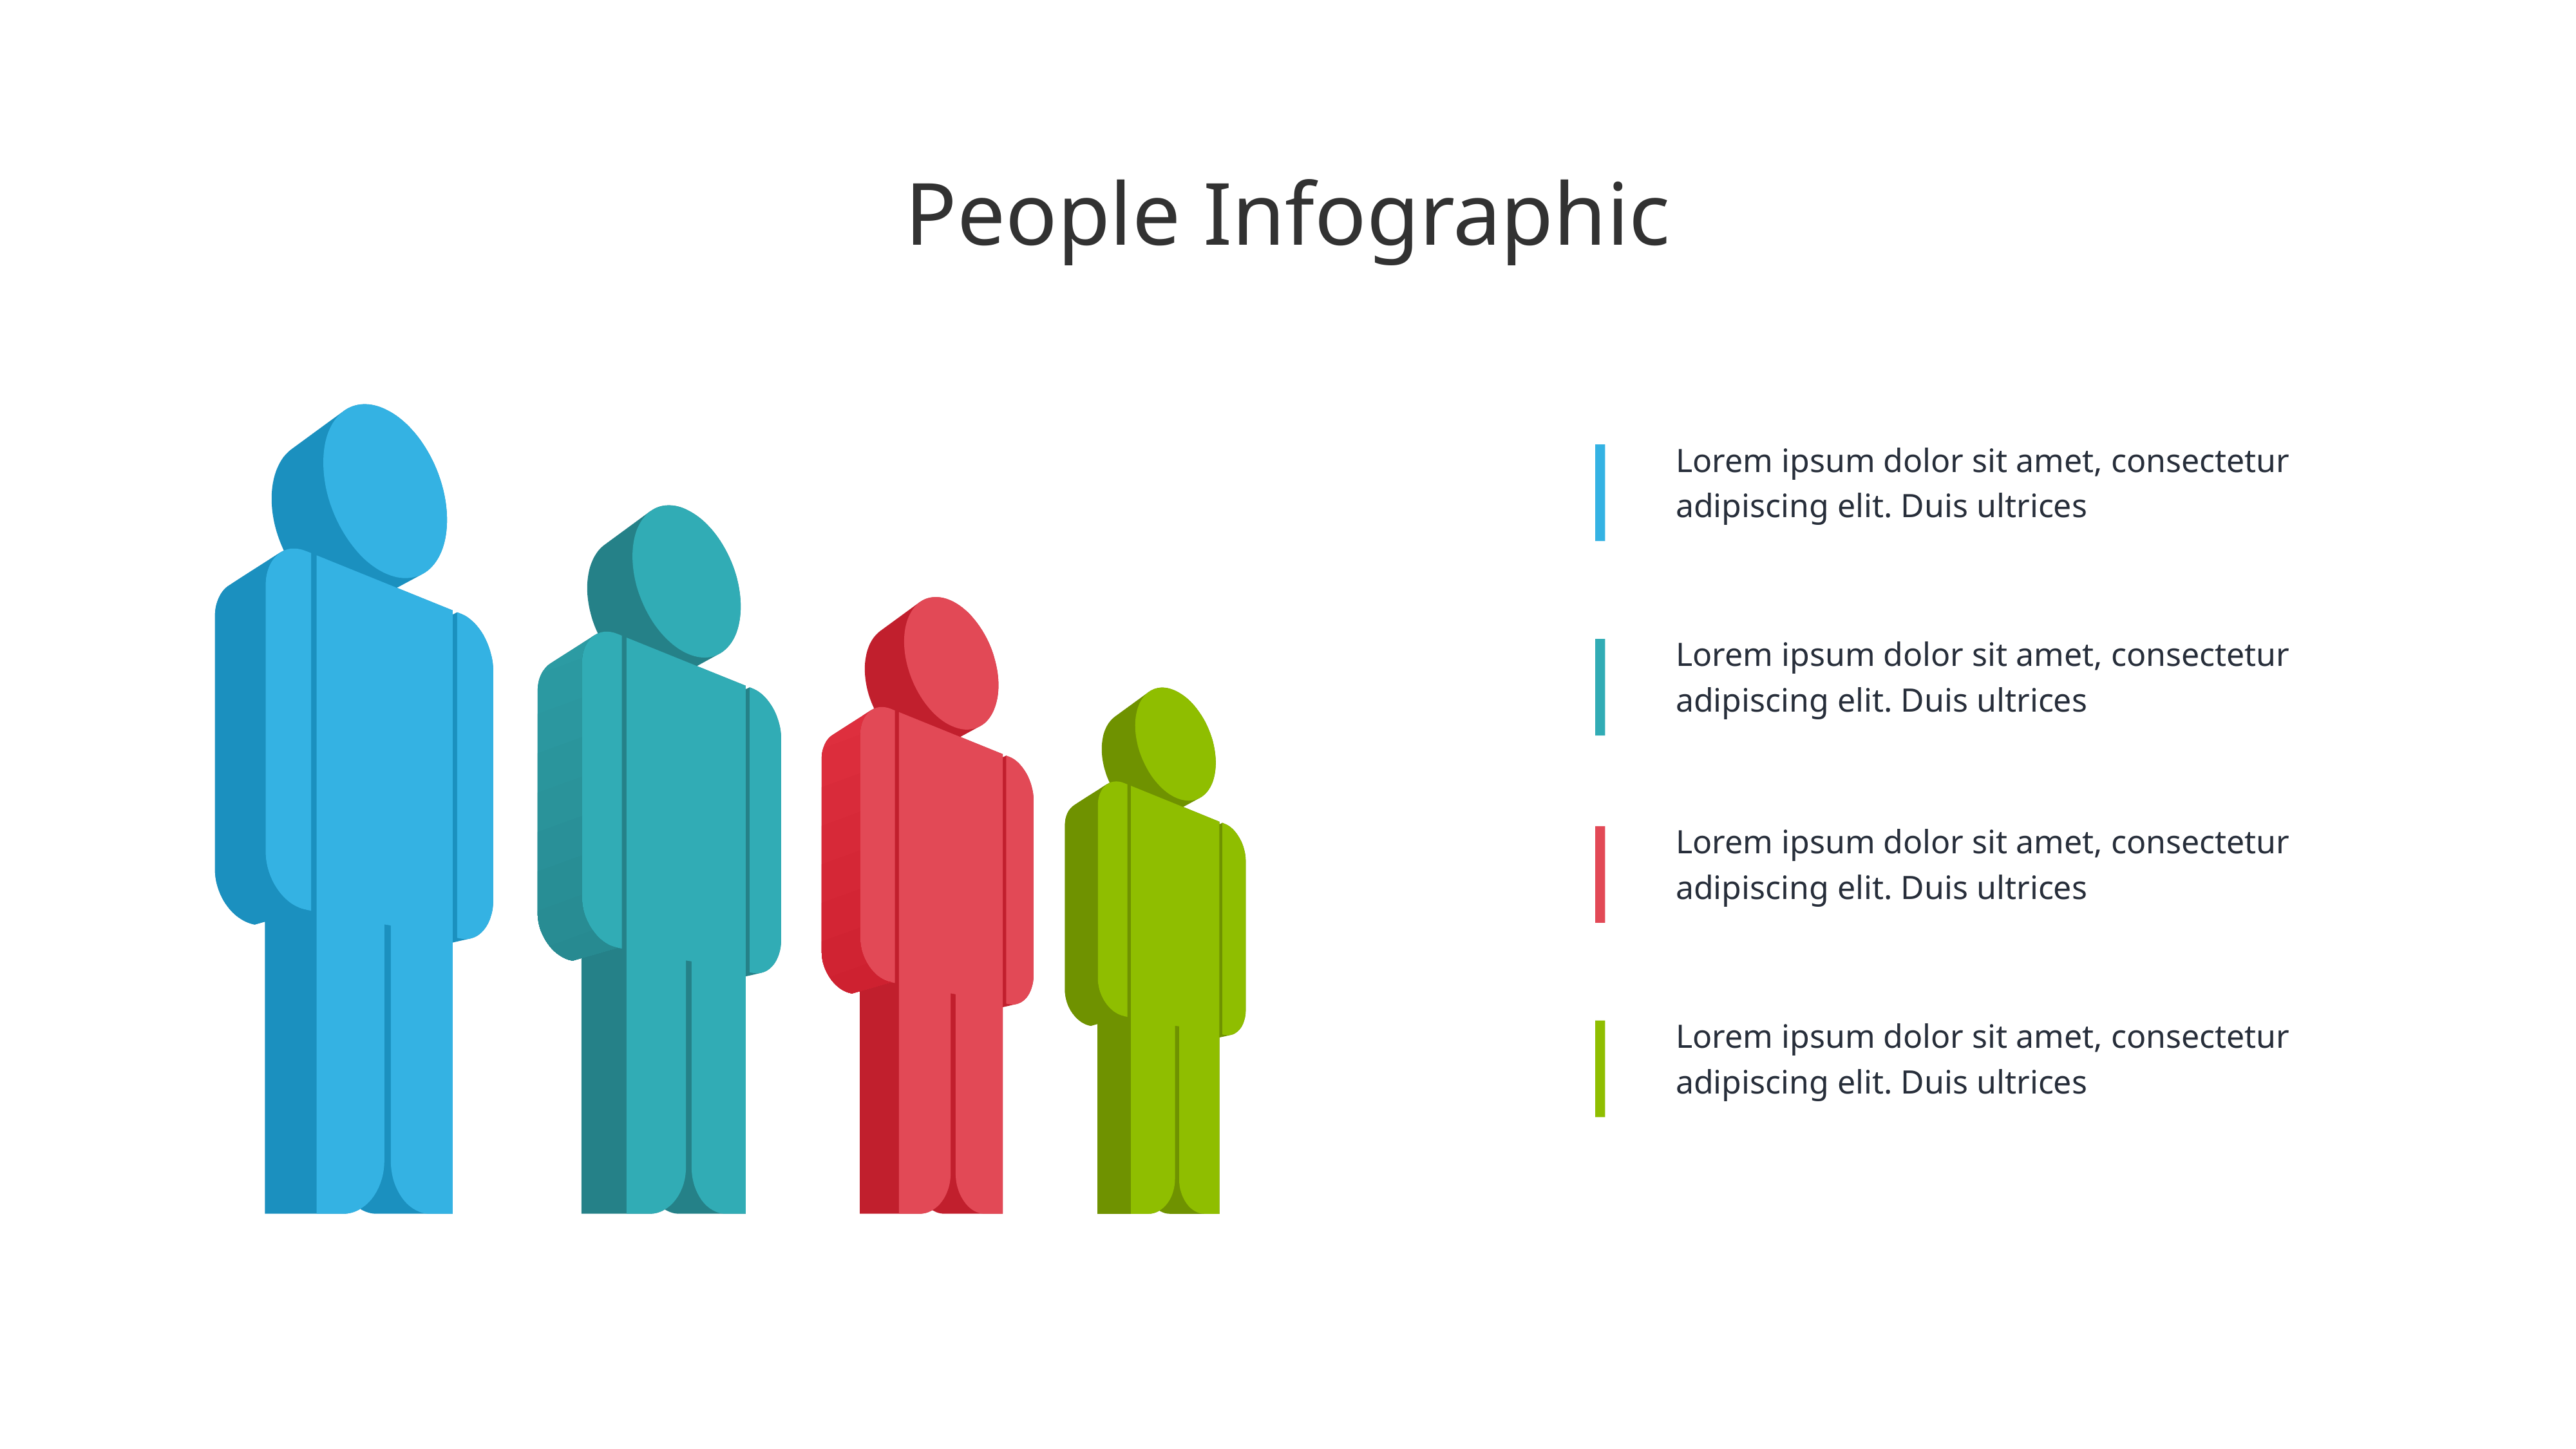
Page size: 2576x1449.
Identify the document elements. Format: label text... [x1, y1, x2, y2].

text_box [1065, 687, 1246, 1214]
text_box [1595, 444, 1605, 542]
text_box Lorem ipsum dolor sit amet, consectetur adipiscing elit. Duis ultrices [1666, 428, 2322, 529]
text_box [821, 596, 1034, 1214]
text_box [1595, 638, 1605, 736]
text_box Lorem ipsum dolor sit amet, consectetur adipiscing elit. Duis ultrices [1666, 1004, 2322, 1105]
text_box Lorem ipsum dolor sit amet, consectetur adipiscing elit. Duis ultrices [1666, 622, 2322, 723]
text_box [1595, 1020, 1605, 1118]
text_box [214, 404, 493, 1214]
text_box Analysis [2149, 601, 2372, 676]
text_box [1595, 826, 1605, 923]
text_box Lorem ipsum dolor sit amet, consectetur adipiscing elit. Duis ultrices [1666, 810, 2322, 911]
text_box Analysis [2149, 983, 2372, 1057]
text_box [537, 505, 781, 1214]
title People Infographic [177, 77, 2399, 357]
